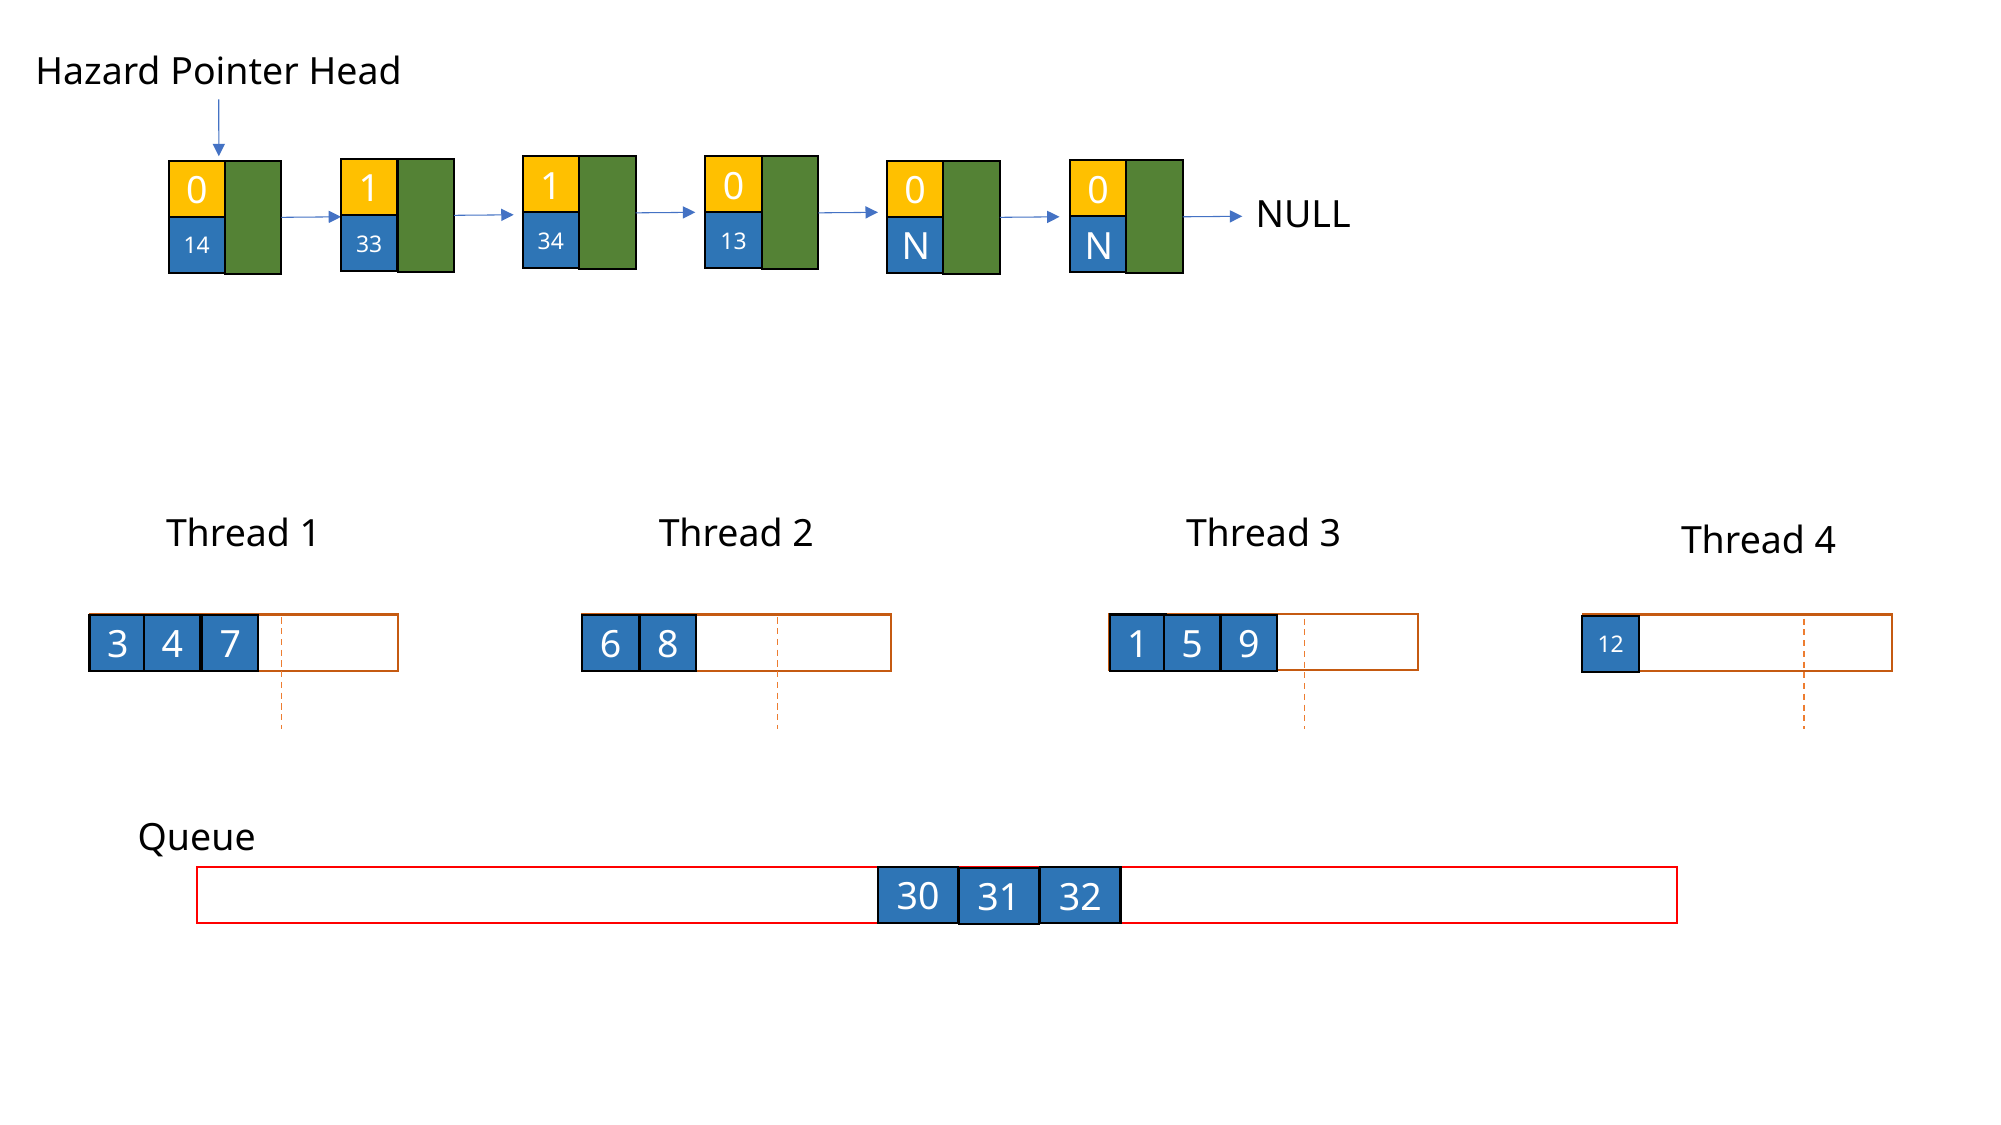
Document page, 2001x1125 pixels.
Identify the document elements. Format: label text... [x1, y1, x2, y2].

text_box Thread 1 [151, 502, 337, 562]
text_box 5 [1163, 614, 1220, 672]
text_box [581, 613, 892, 672]
text_box 4 [143, 614, 201, 672]
text_box Queue [122, 805, 271, 866]
text_box Thread 4 [1666, 508, 1852, 569]
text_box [341, 158, 636, 272]
text_box Thread 2 [644, 502, 829, 562]
text_box [196, 866, 877, 924]
text_box 1 [1109, 613, 1167, 672]
text_box 31 [958, 867, 1040, 925]
text_box [1582, 613, 1893, 672]
text_box 12 [1581, 615, 1640, 673]
text_box 7 [201, 614, 259, 672]
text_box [705, 156, 1001, 270]
text_box 3 [88, 614, 143, 672]
text_box Thread 3 [1171, 502, 1356, 562]
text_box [886, 160, 1069, 274]
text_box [1069, 160, 1365, 274]
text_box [168, 160, 464, 274]
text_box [522, 156, 705, 270]
text_box [1122, 866, 1678, 924]
text_box 32 [1039, 866, 1122, 924]
text_box Hazard Pointer Head [20, 39, 417, 100]
text_box 6 [581, 614, 639, 672]
text_box 8 [639, 614, 697, 672]
text_box [89, 613, 399, 672]
text_box 9 [1220, 614, 1278, 672]
text_box 30 [877, 866, 959, 924]
text_box [1167, 613, 1419, 671]
